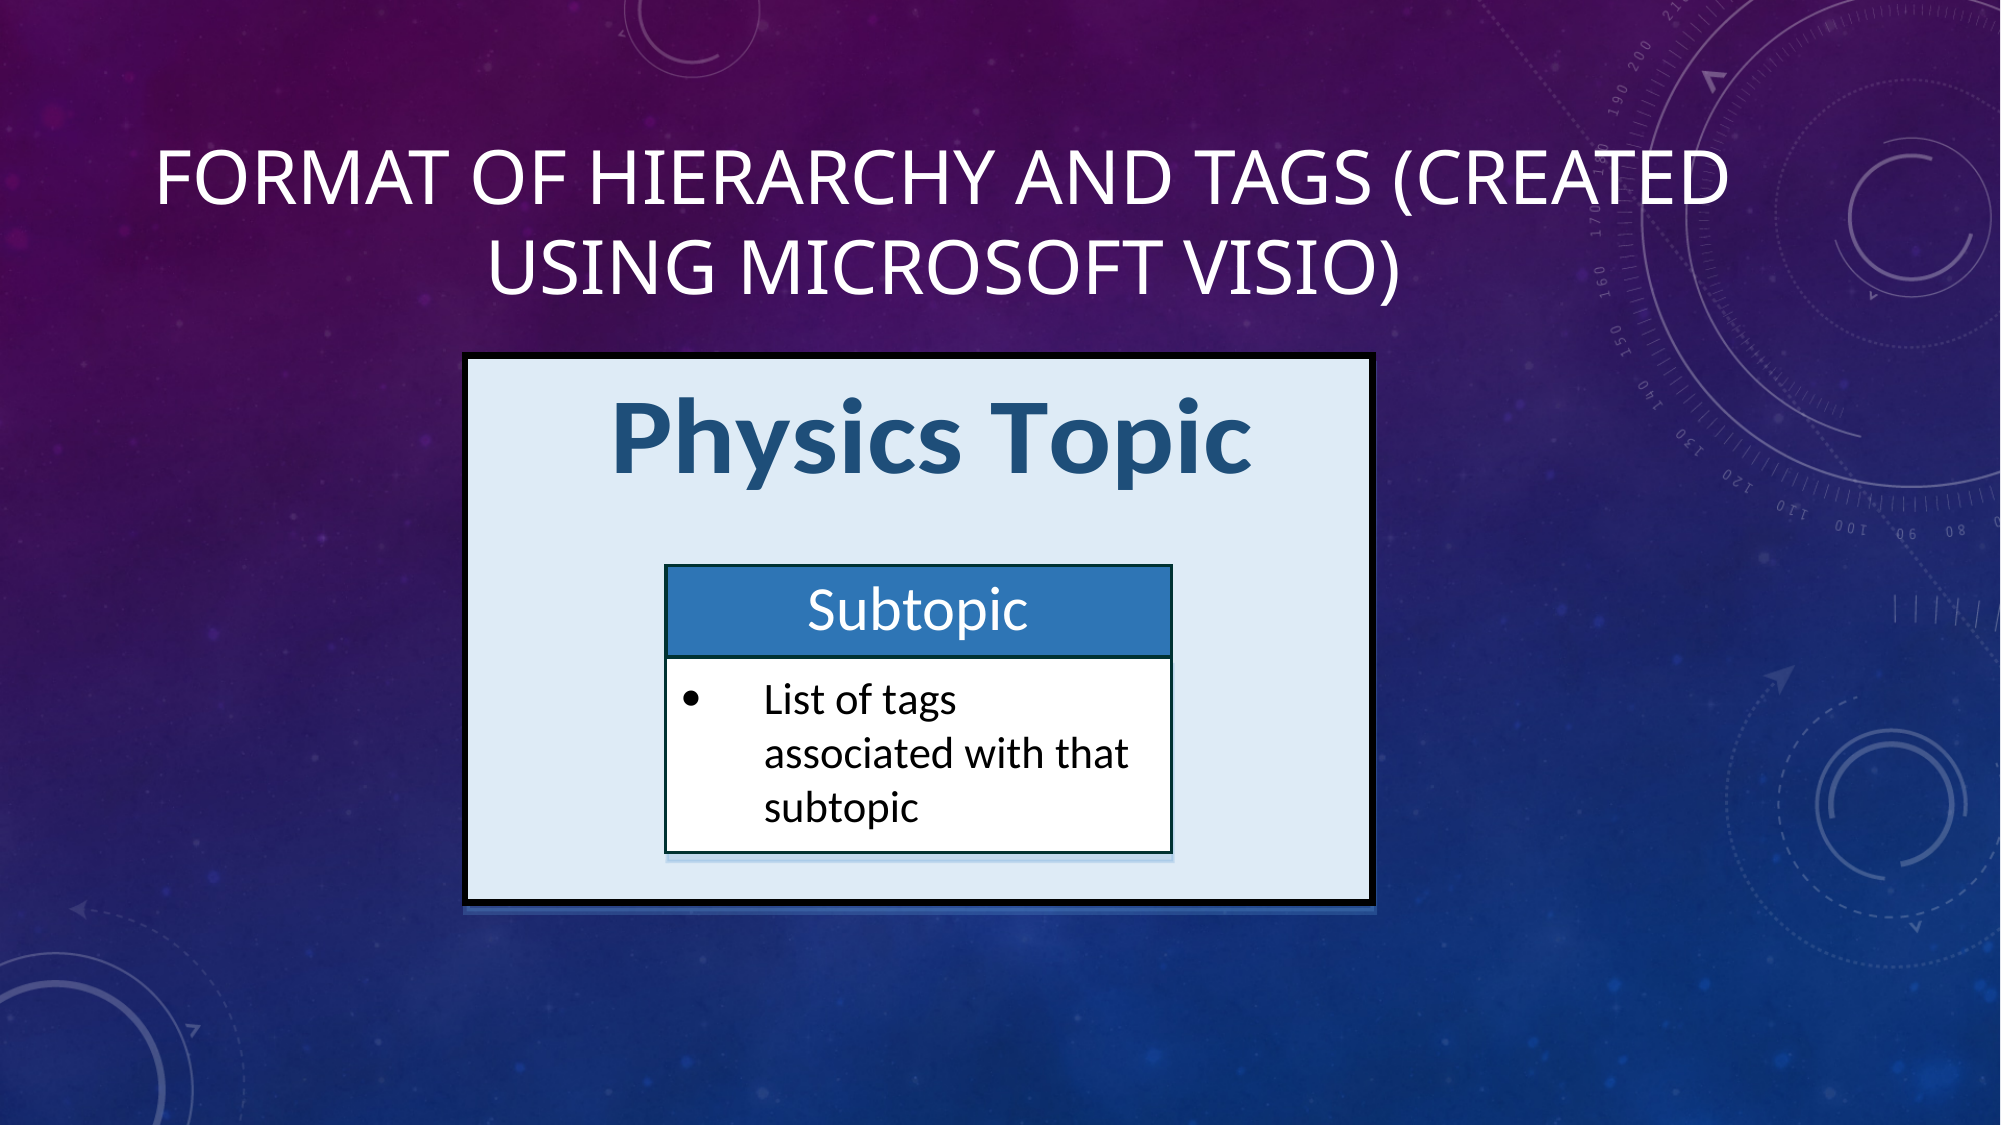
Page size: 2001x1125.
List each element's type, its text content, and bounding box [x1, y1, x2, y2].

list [444, 338, 1396, 934]
picture [0, 0, 2001, 1125]
title Format of Hierarchy and Tags (Created using Microsoft Visio) [112, 99, 1775, 339]
